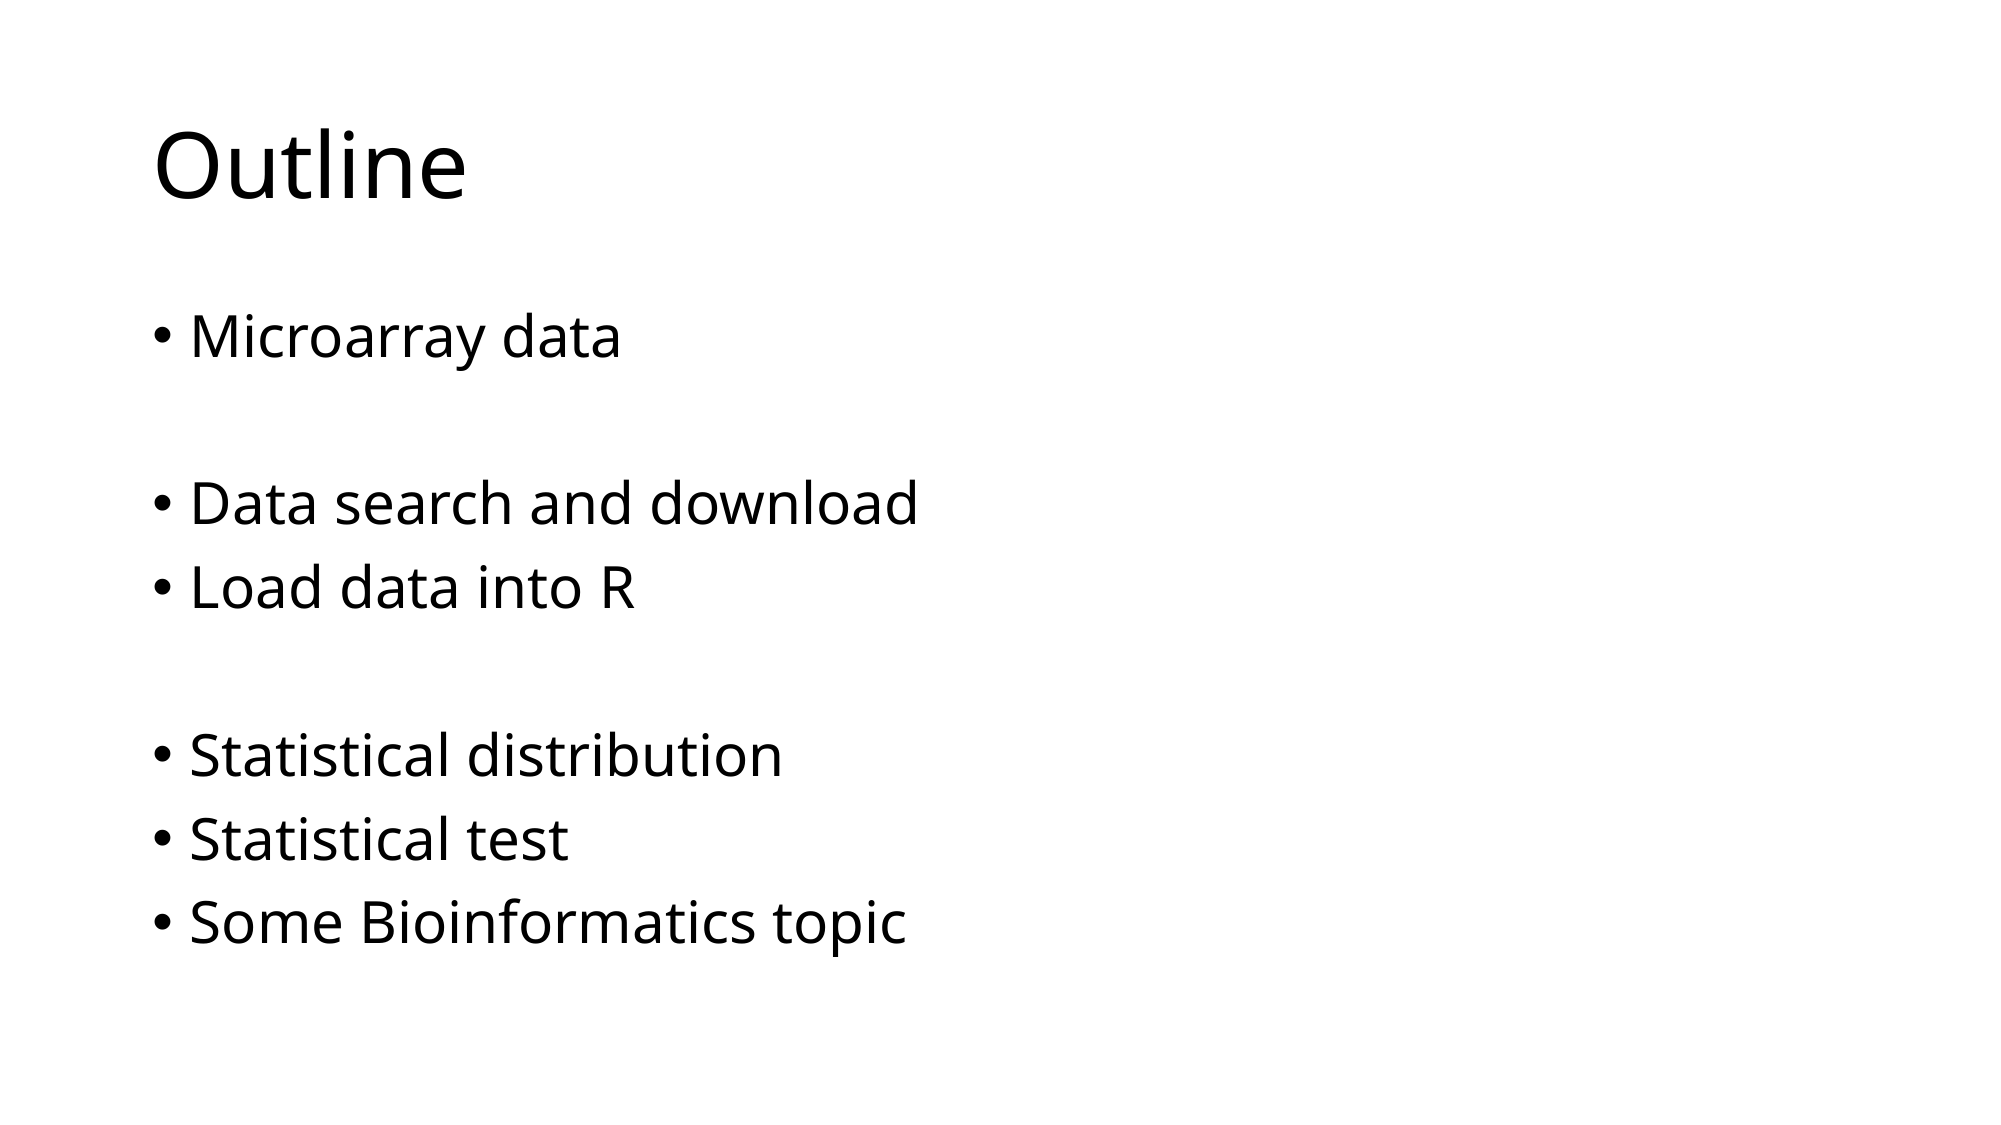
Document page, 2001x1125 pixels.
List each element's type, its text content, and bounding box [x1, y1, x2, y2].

title Outline [137, 59, 1863, 278]
list Microarray data Data search and download Load data into R Statistical distribution Statistical test Some Bioinformatics topic [137, 299, 1863, 1014]
